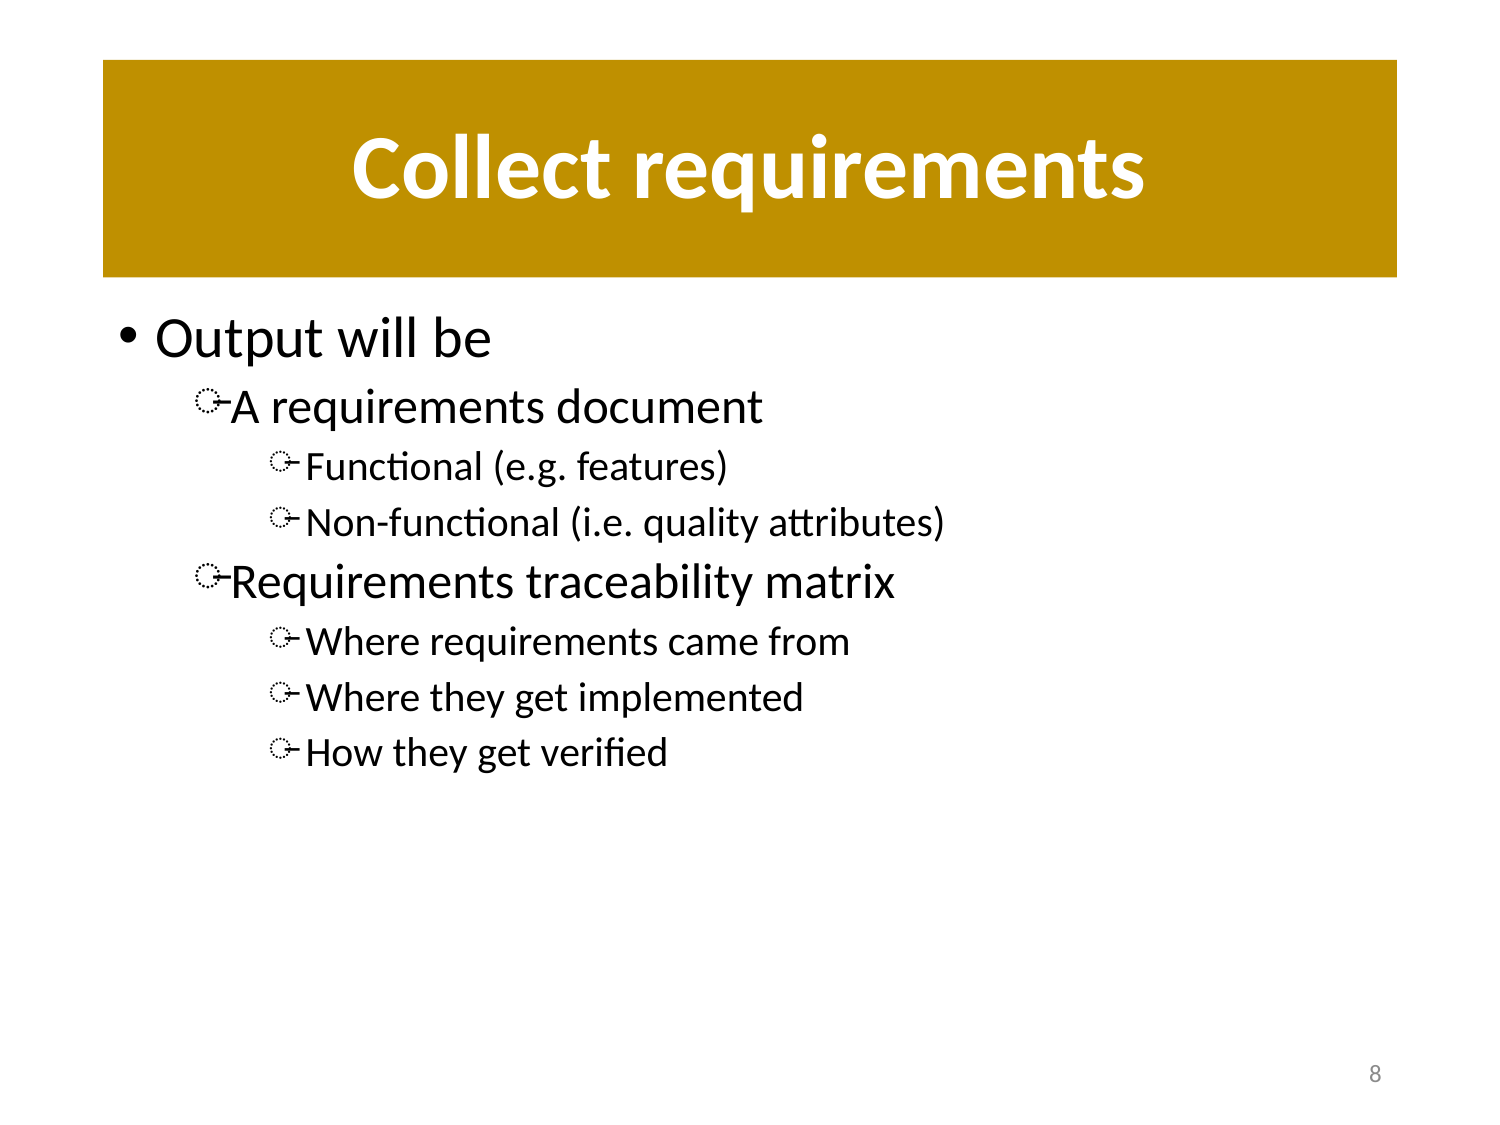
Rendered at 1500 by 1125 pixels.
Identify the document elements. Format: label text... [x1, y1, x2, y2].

list Output will be A requirements document Functional (e.g. features) Non-functional (i.e. quality attributes) Requirements traceability matrix Where requirements came from Where they get implemented How they get verified [103, 299, 1397, 1014]
title Collect requirements [103, 59, 1397, 278]
slide_number 8 [1059, 1042, 1397, 1103]
